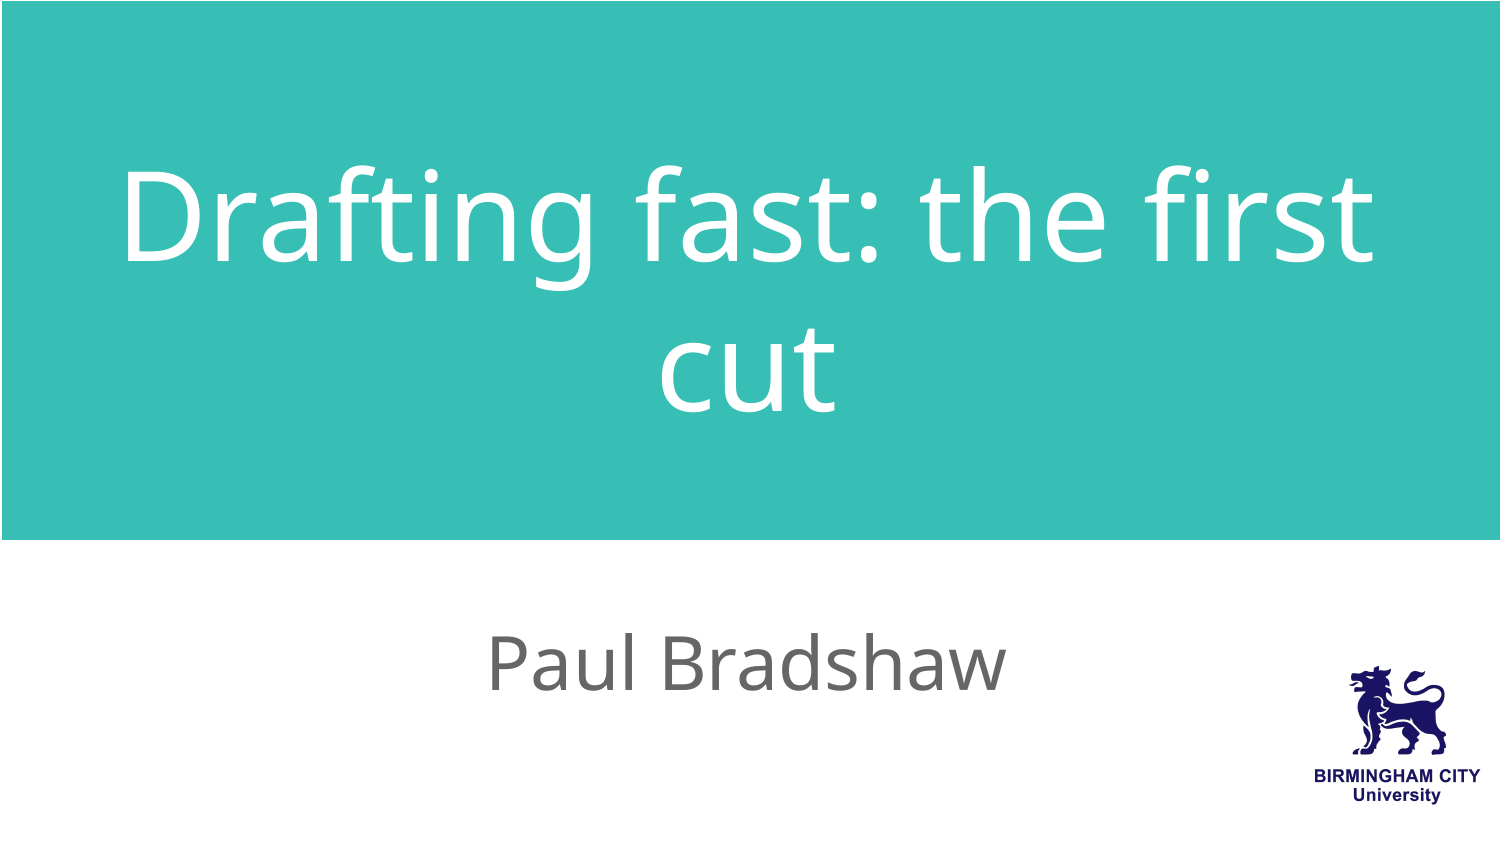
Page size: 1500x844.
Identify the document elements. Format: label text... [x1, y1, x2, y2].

picture [1312, 649, 1483, 821]
text_box Paul Bradshaw [67, 557, 1427, 765]
text_box [0, 0, 1500, 541]
text_box Drafting fast: the first cut [67, 105, 1427, 452]
